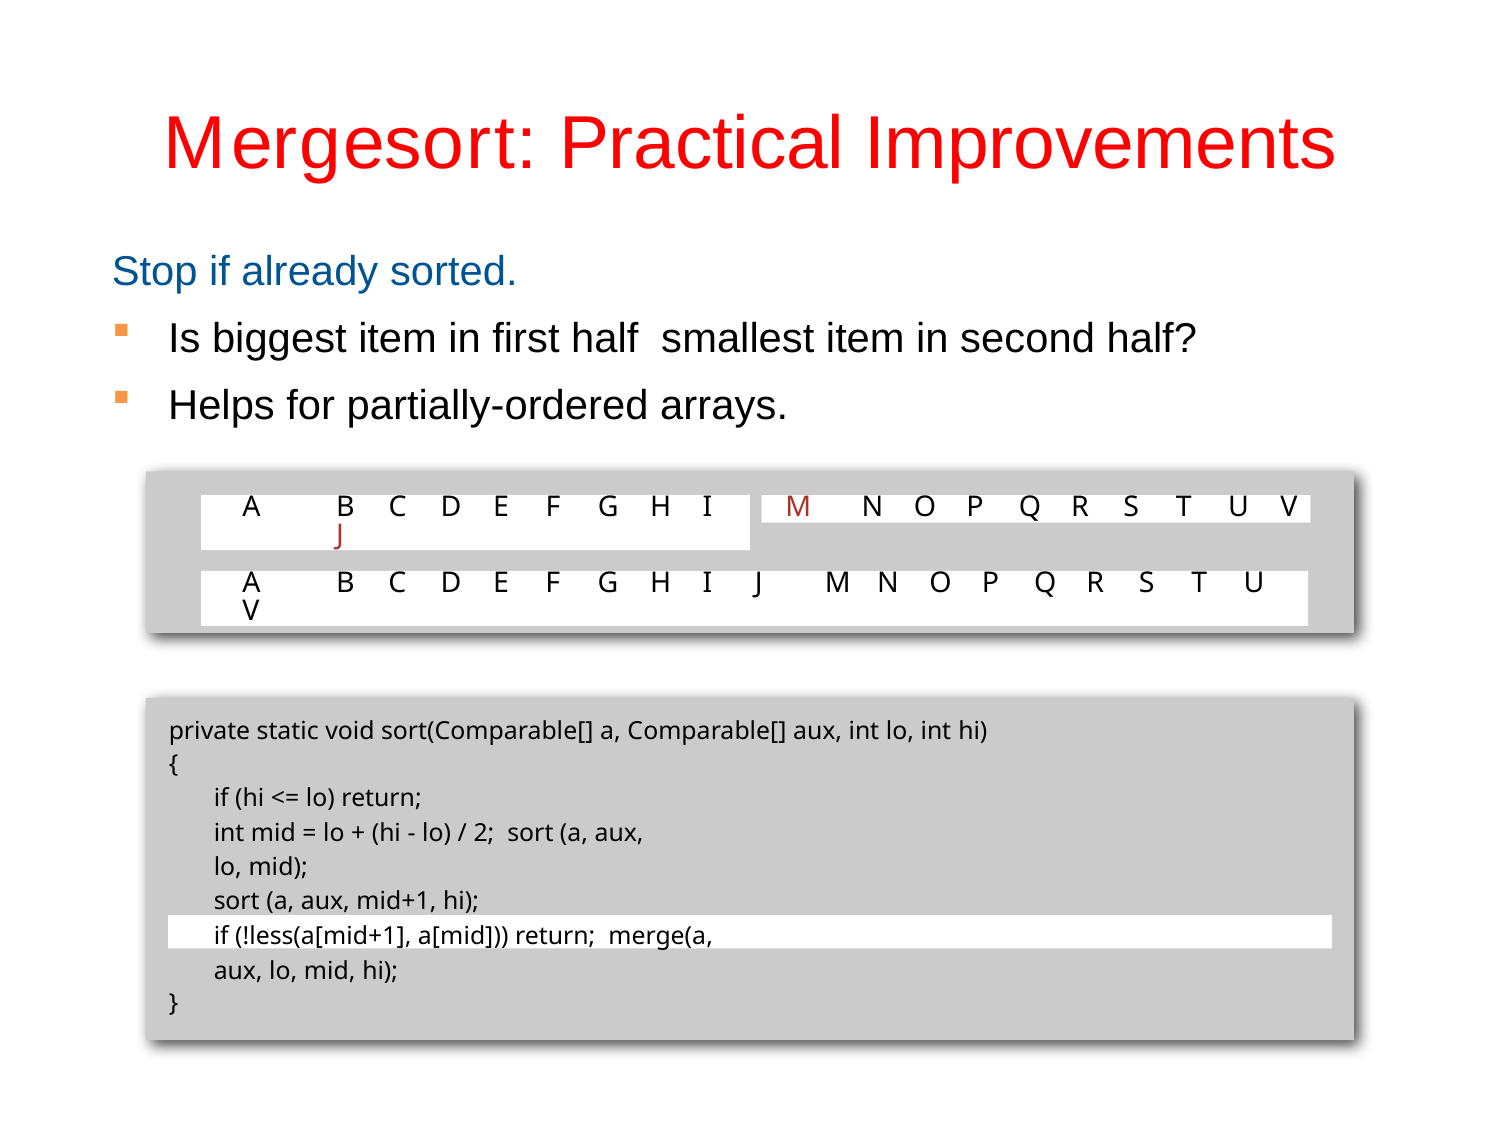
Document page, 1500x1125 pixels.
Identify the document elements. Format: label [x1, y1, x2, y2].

text_box [136, 688, 1375, 1062]
title [75, 45, 1425, 233]
text_box [136, 460, 1376, 654]
